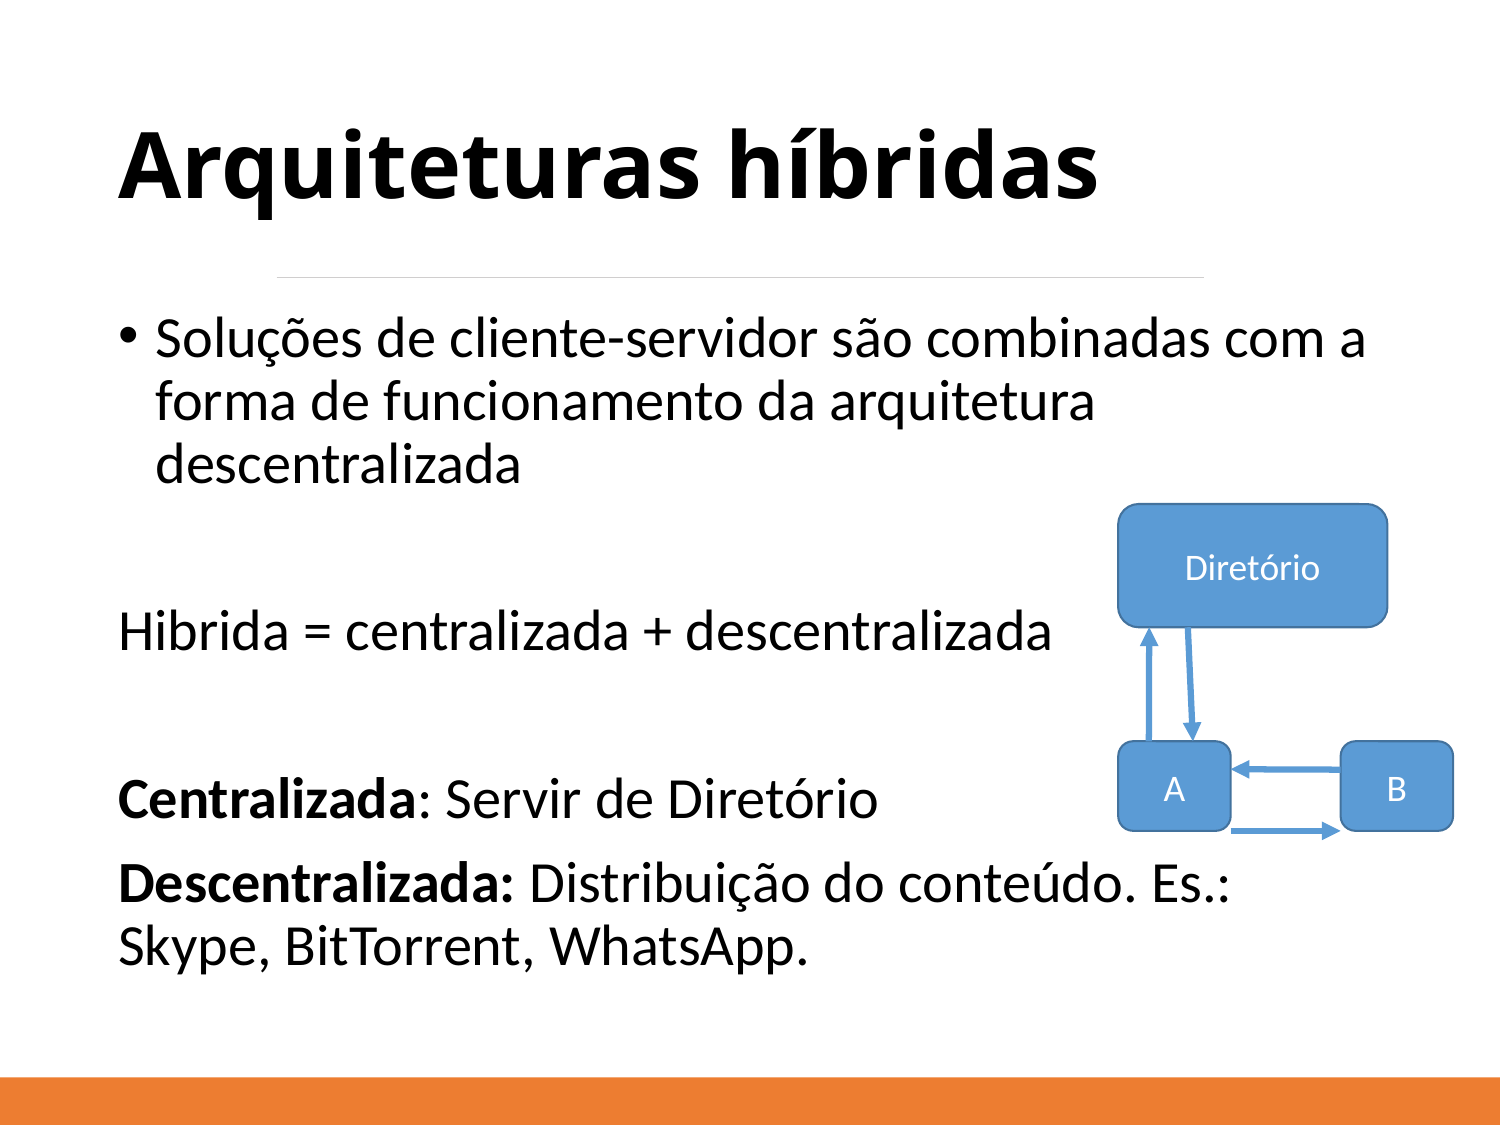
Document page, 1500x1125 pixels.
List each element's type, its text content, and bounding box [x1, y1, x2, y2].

text_box B [1339, 740, 1455, 832]
text_box Diretório [1117, 502, 1389, 629]
text_box A [1117, 740, 1232, 832]
list Soluções de cliente-servidor são combinadas com a forma de funcionamento da arquitetura descentralizada Hibrida = centralizada + descentralizada Centralizada: Servir de Diretório Descentralizada: Distribuição do conteúdo. Es.: Skype, BitTorrent, WhatsApp. [103, 299, 1397, 1014]
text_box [1187, 627, 1193, 742]
title Arquiteturas híbridas [103, 59, 1397, 278]
